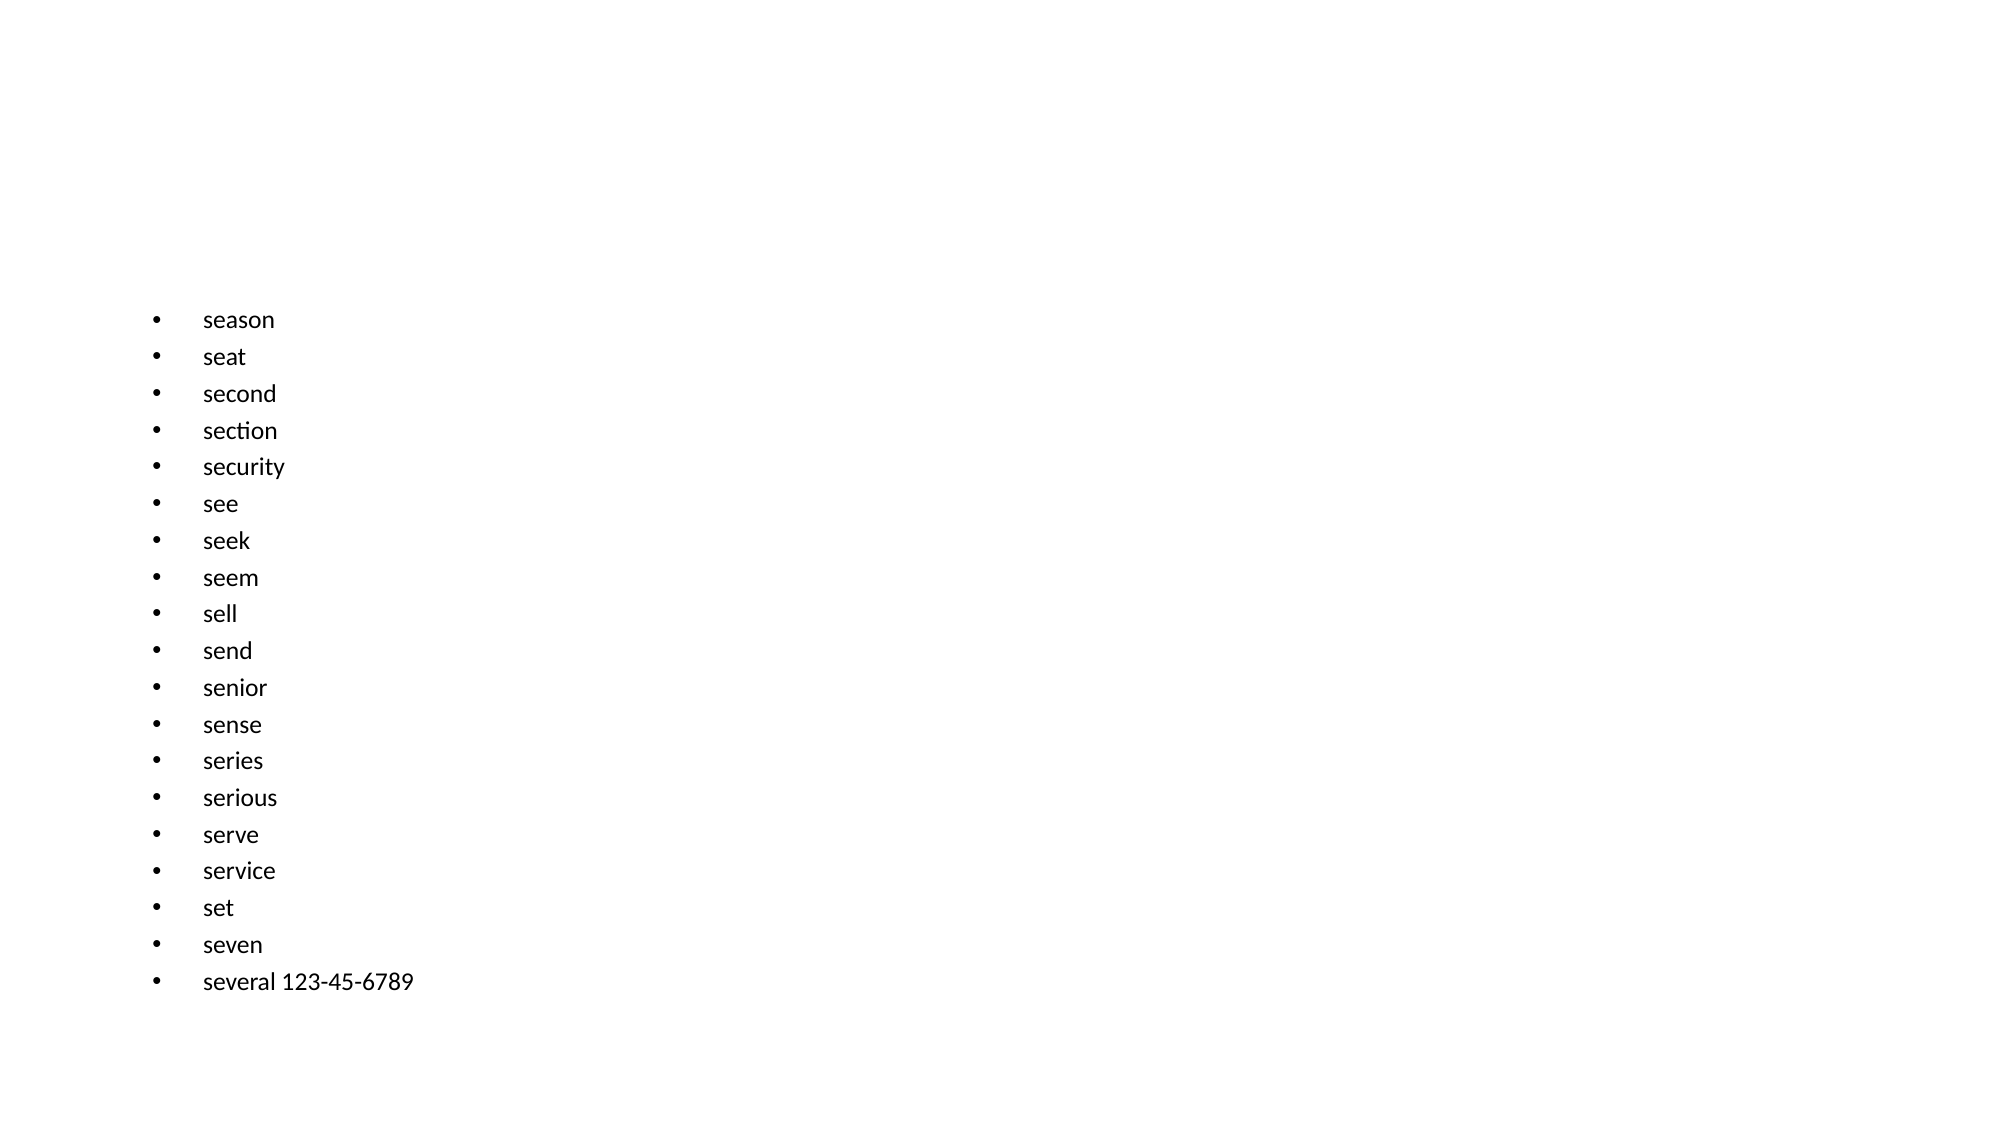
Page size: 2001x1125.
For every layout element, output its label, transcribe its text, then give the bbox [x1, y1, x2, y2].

list season seat second section security see seek seem sell send senior sense series serious serve service set seven several 123-45-6789 [137, 299, 1863, 1014]
